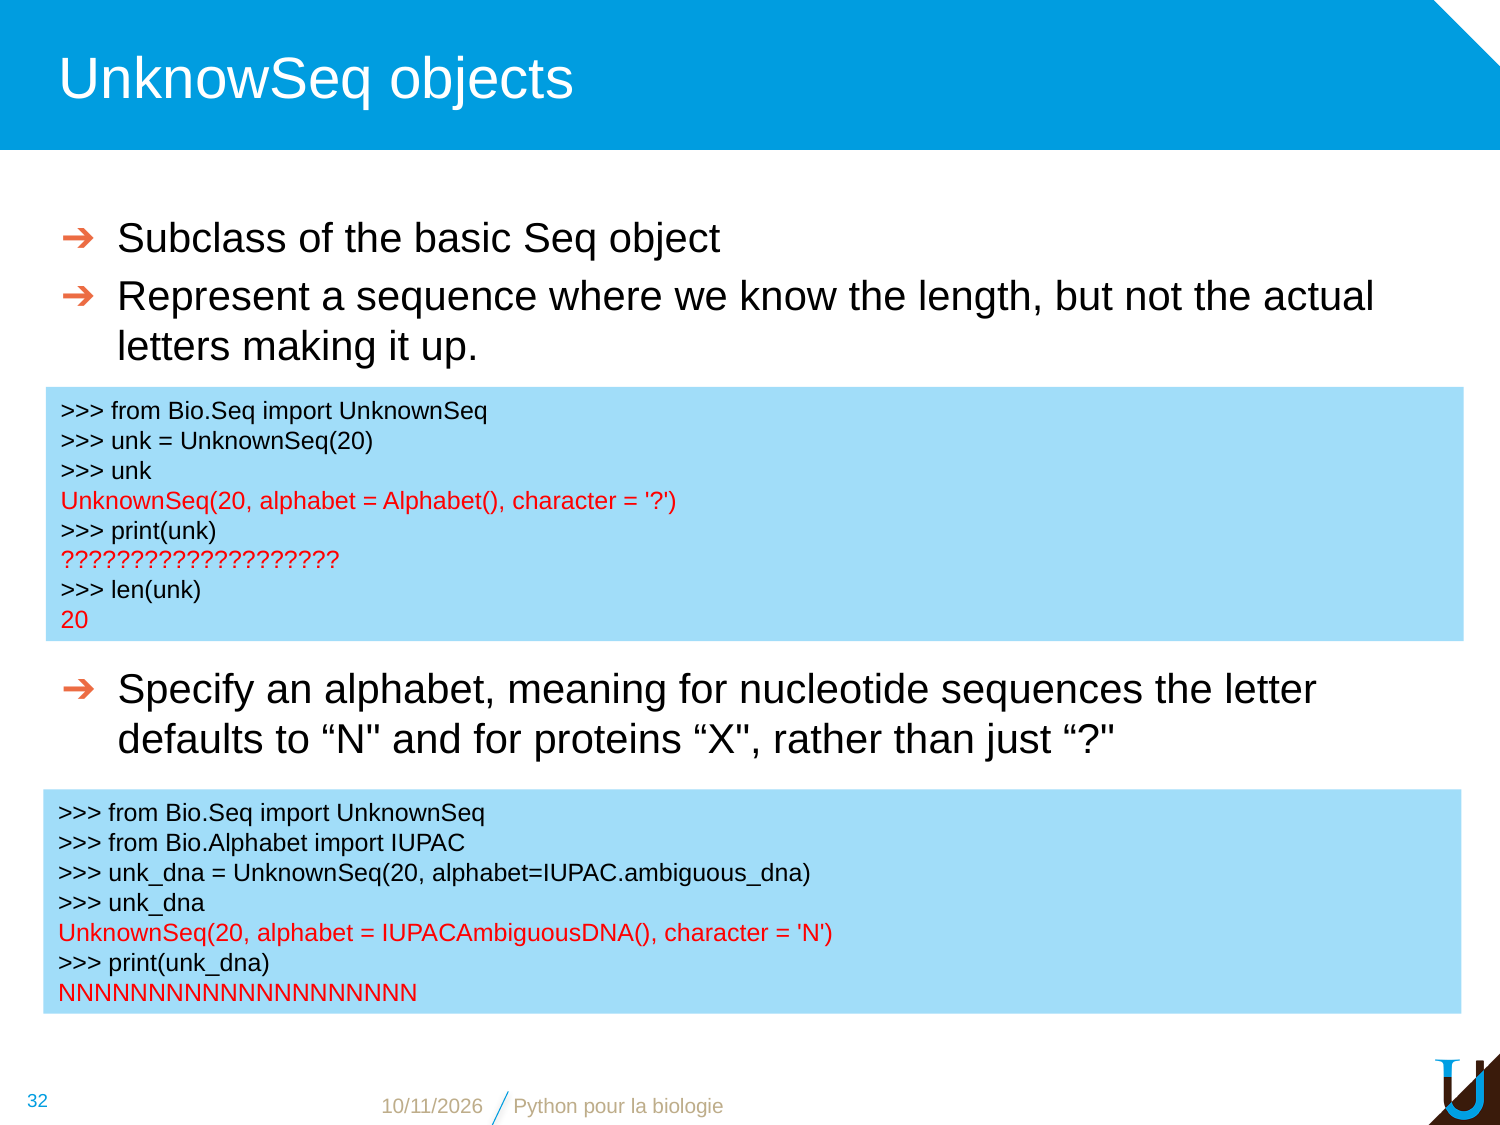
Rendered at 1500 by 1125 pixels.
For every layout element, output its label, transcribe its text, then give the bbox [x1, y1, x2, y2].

picture [1425, 1050, 1500, 1125]
text_box >>> from Bio.Seq import UnknownSeq >>> unk = UnknownSeq(20) >>> unk UnknownSeq(20, alphabet = Alphabet(), character = '?') >>> print(unk) ???????????????????? >>> len(unk) 20 [45, 386, 1464, 642]
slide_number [147, 1091, 498, 1125]
slide_number 32 [0, 1074, 75, 1125]
title UnknowSeq objects [0, 0, 1425, 150]
text_box >>> from Bio.Seq import UnknownSeq >>> from Bio.Alphabet import IUPAC >>> unk_dna = UnknownSeq(20, alphabet=IUPAC.ambiguous_dna) >>> unk_dna UnknownSeq(20, alphabet = IUPACAmbiguousDNA(), character = 'N') >>> print(unk_dna) NNNNNNNNNNNNNNNNNNNN [43, 789, 1462, 1014]
footer Python pour la biologie [498, 1091, 1362, 1125]
list Subclass of the basic Seq object Represent a sequence where we know the length, but not the actual letters making it up. Better than Seq object for memory [45, 202, 1464, 386]
text_box Specify an alphabet, meaning for nucleotide sequences the letter defaults to “N" and for proteins “X", rather than just “?" [46, 653, 1464, 769]
